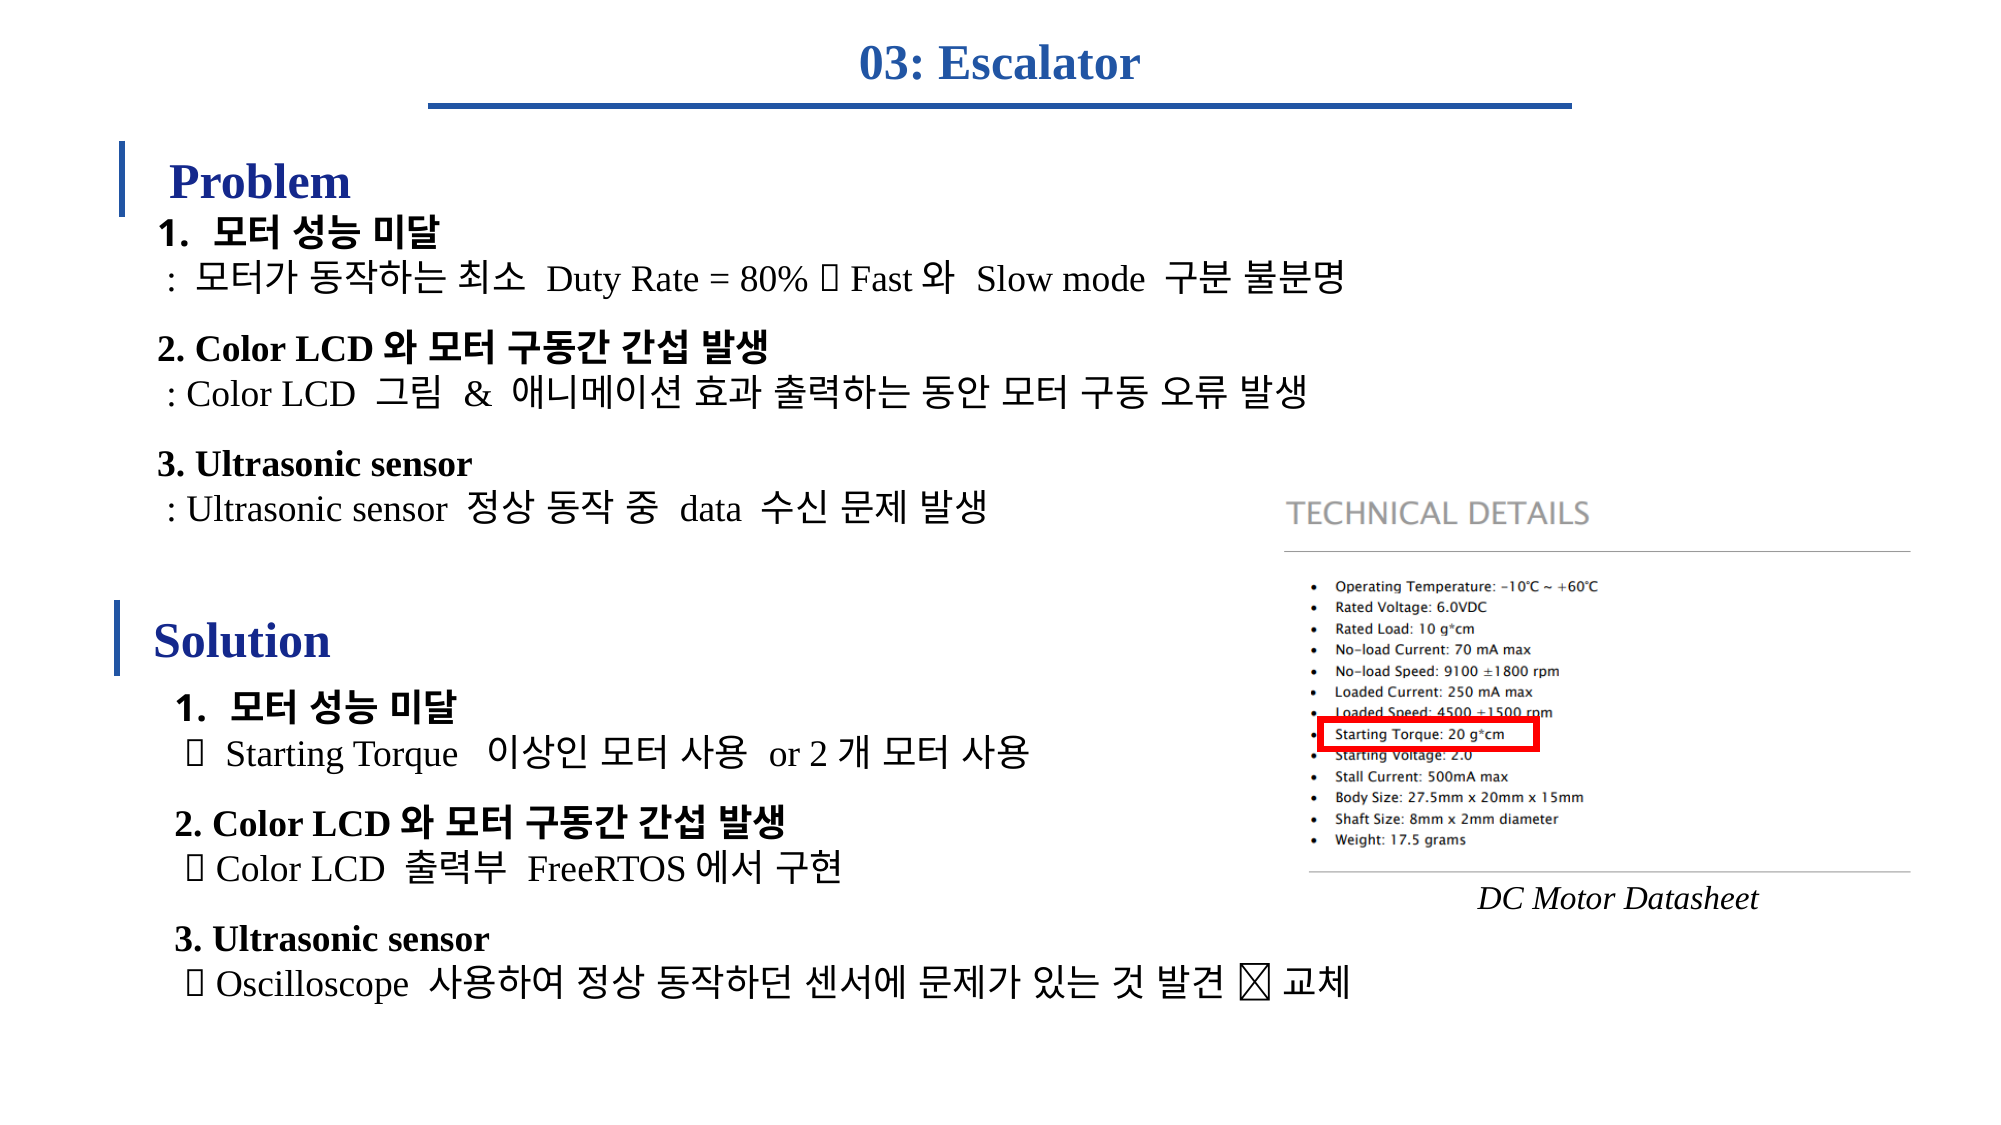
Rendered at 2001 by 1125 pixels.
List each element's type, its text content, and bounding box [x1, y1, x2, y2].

text_box Problem [154, 140, 642, 201]
text_box 03: Escalator [427, 22, 1573, 98]
text_box DC Motor Datasheet [1462, 890, 1775, 924]
picture [1278, 489, 1924, 890]
text_box Solution [138, 600, 626, 676]
text_box 모터 성능 미달 : 모터가 동작하는 최소 Duty Rate = 80%  Fast와 Slow mode 구분 불분명 2. Color LCD와 모터 구동간 간섭 발생 : Color LCD 그림 & 애니메이션 효과 출력하는 동안 모터 구동 오류 발생 3. Ultrasonic sensor : Ultrasonic sensor 정상 동작 중 data 수신 문제 발생 [142, 201, 1602, 537]
